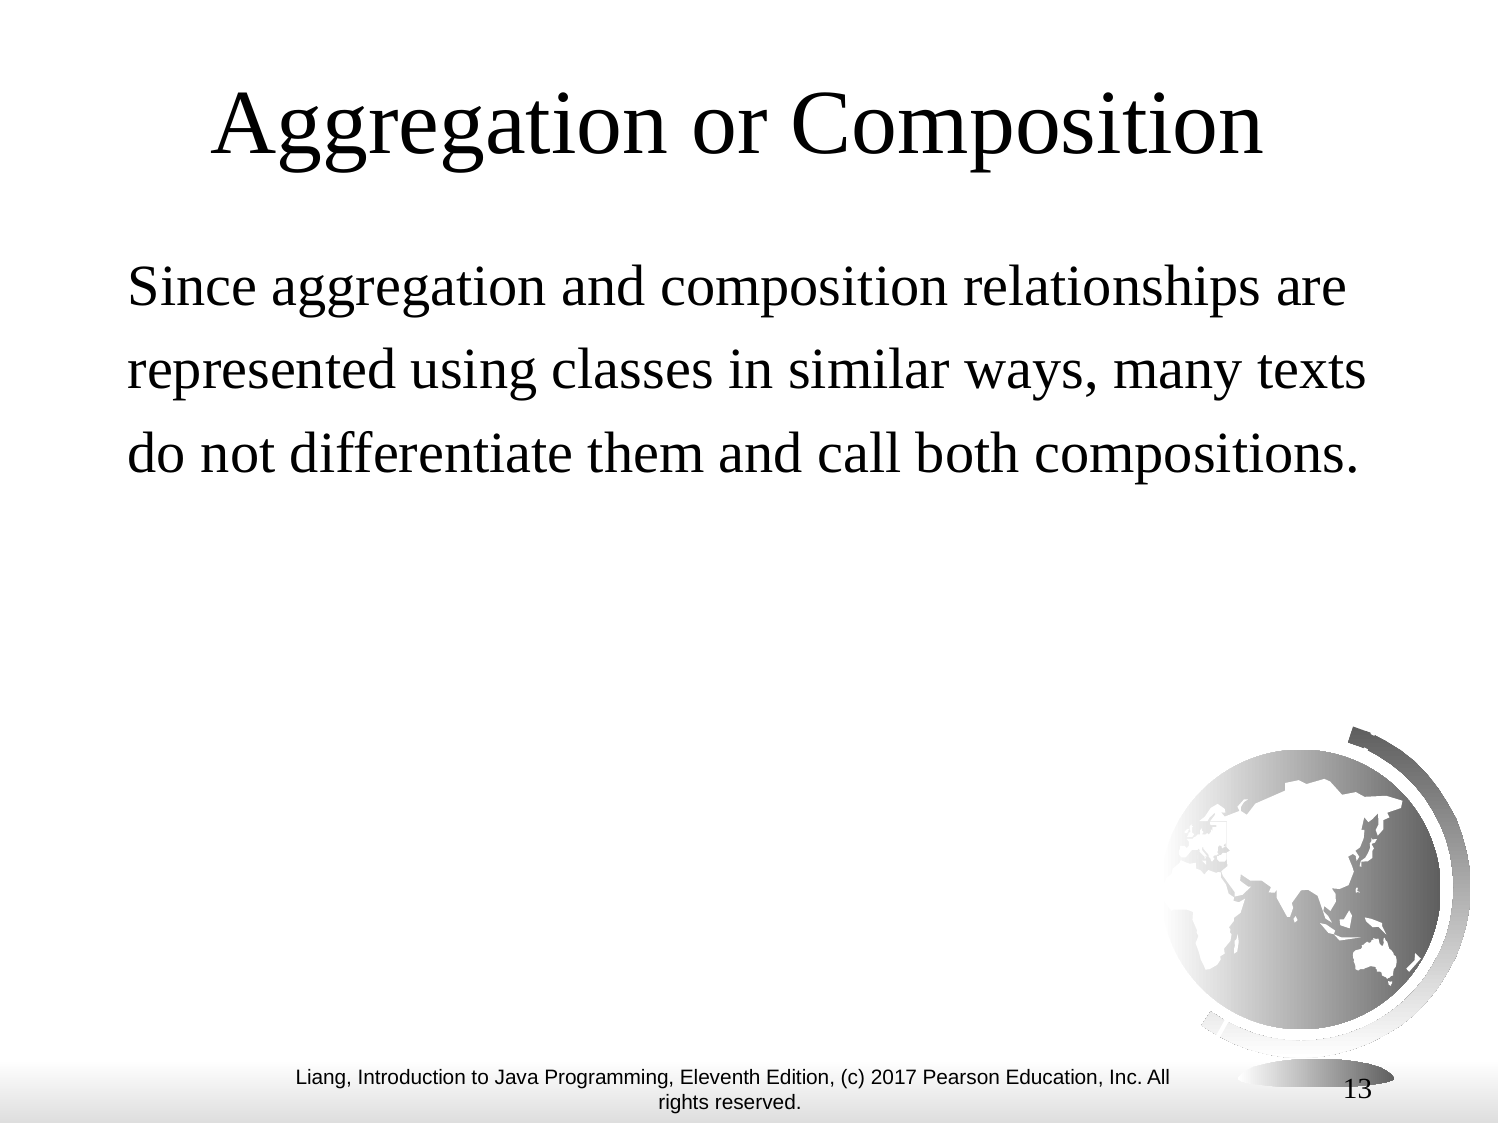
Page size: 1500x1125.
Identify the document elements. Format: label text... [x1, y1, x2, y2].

list Since aggregation and composition relationships are represented using classes in similar ways, many texts do not differentiate them and call both compositions. [112, 224, 1388, 900]
slide_number 13 [1074, 1049, 1388, 1125]
title Aggregation or Composition [112, 0, 1388, 224]
